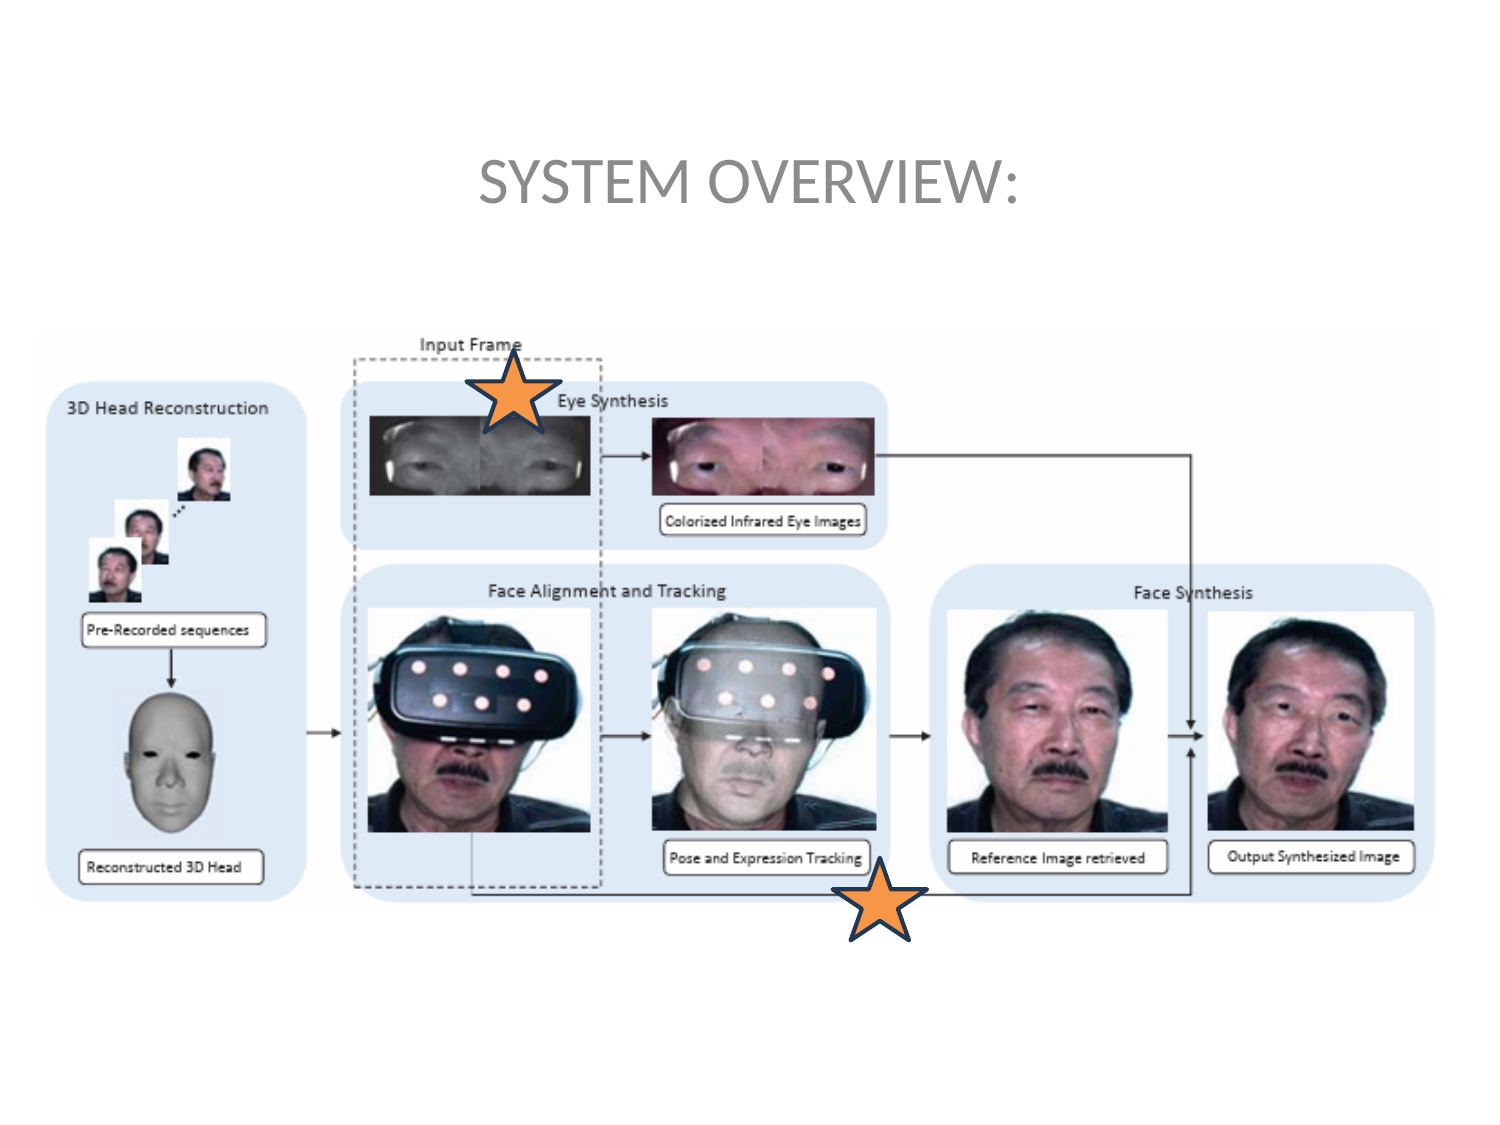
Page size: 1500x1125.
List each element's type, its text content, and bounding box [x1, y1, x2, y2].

text_box [897, 935, 912, 943]
subtitle SYSTEM OVERVIEW: [0, 128, 1500, 417]
text_box [848, 935, 863, 943]
picture [0, 324, 1476, 927]
